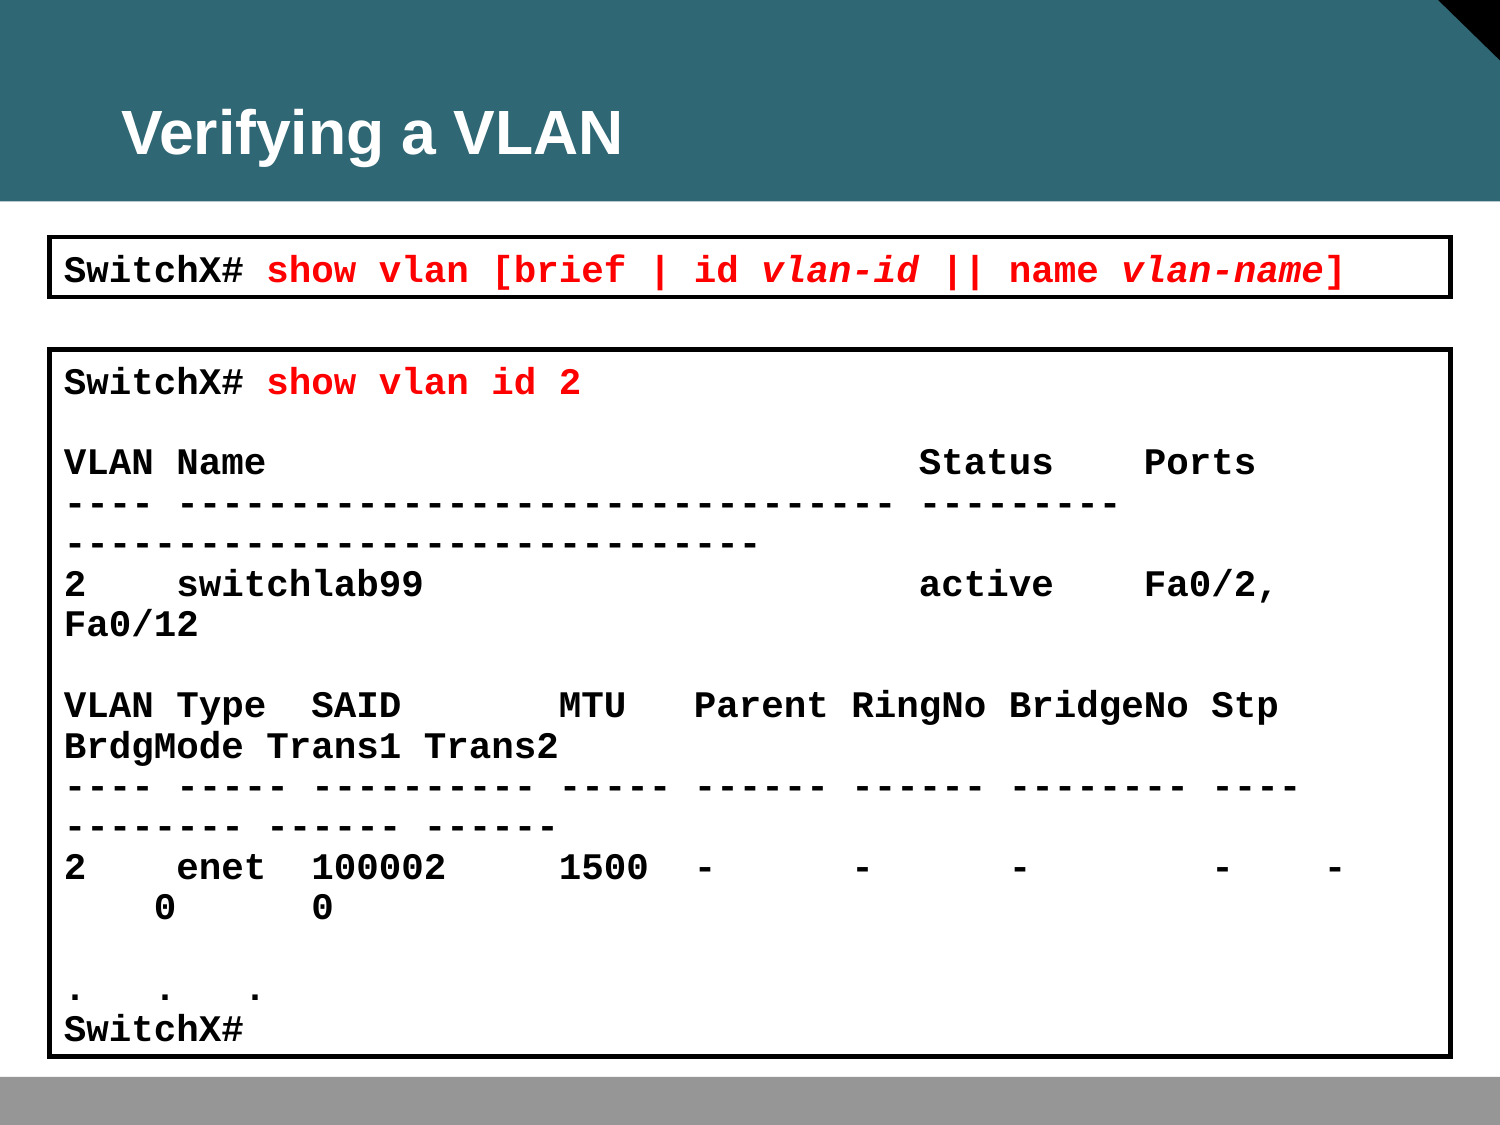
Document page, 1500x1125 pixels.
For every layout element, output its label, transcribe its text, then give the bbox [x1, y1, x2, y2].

title Verifying a VLAN [107, 36, 1444, 175]
text_box SwitchX# show vlan id 2 VLAN Name Status Ports ---- -------------------------------- --------- ------------------------------- 2 switchlab99 active Fa0/2, Fa0/12 VLAN Type SAID MTU Parent RingNo BridgeNo Stp BrdgMode Trans1 Trans2 ---- ----- ---------- ----- ------ ------ -------- ---- -------- ------ ------ 2 enet 100002 1500 - - - - - 0 0 . . . SwitchX# [49, 349, 1451, 1057]
text_box SwitchX# show vlan [brief | id vlan-id || name vlan-name] [49, 237, 1451, 297]
